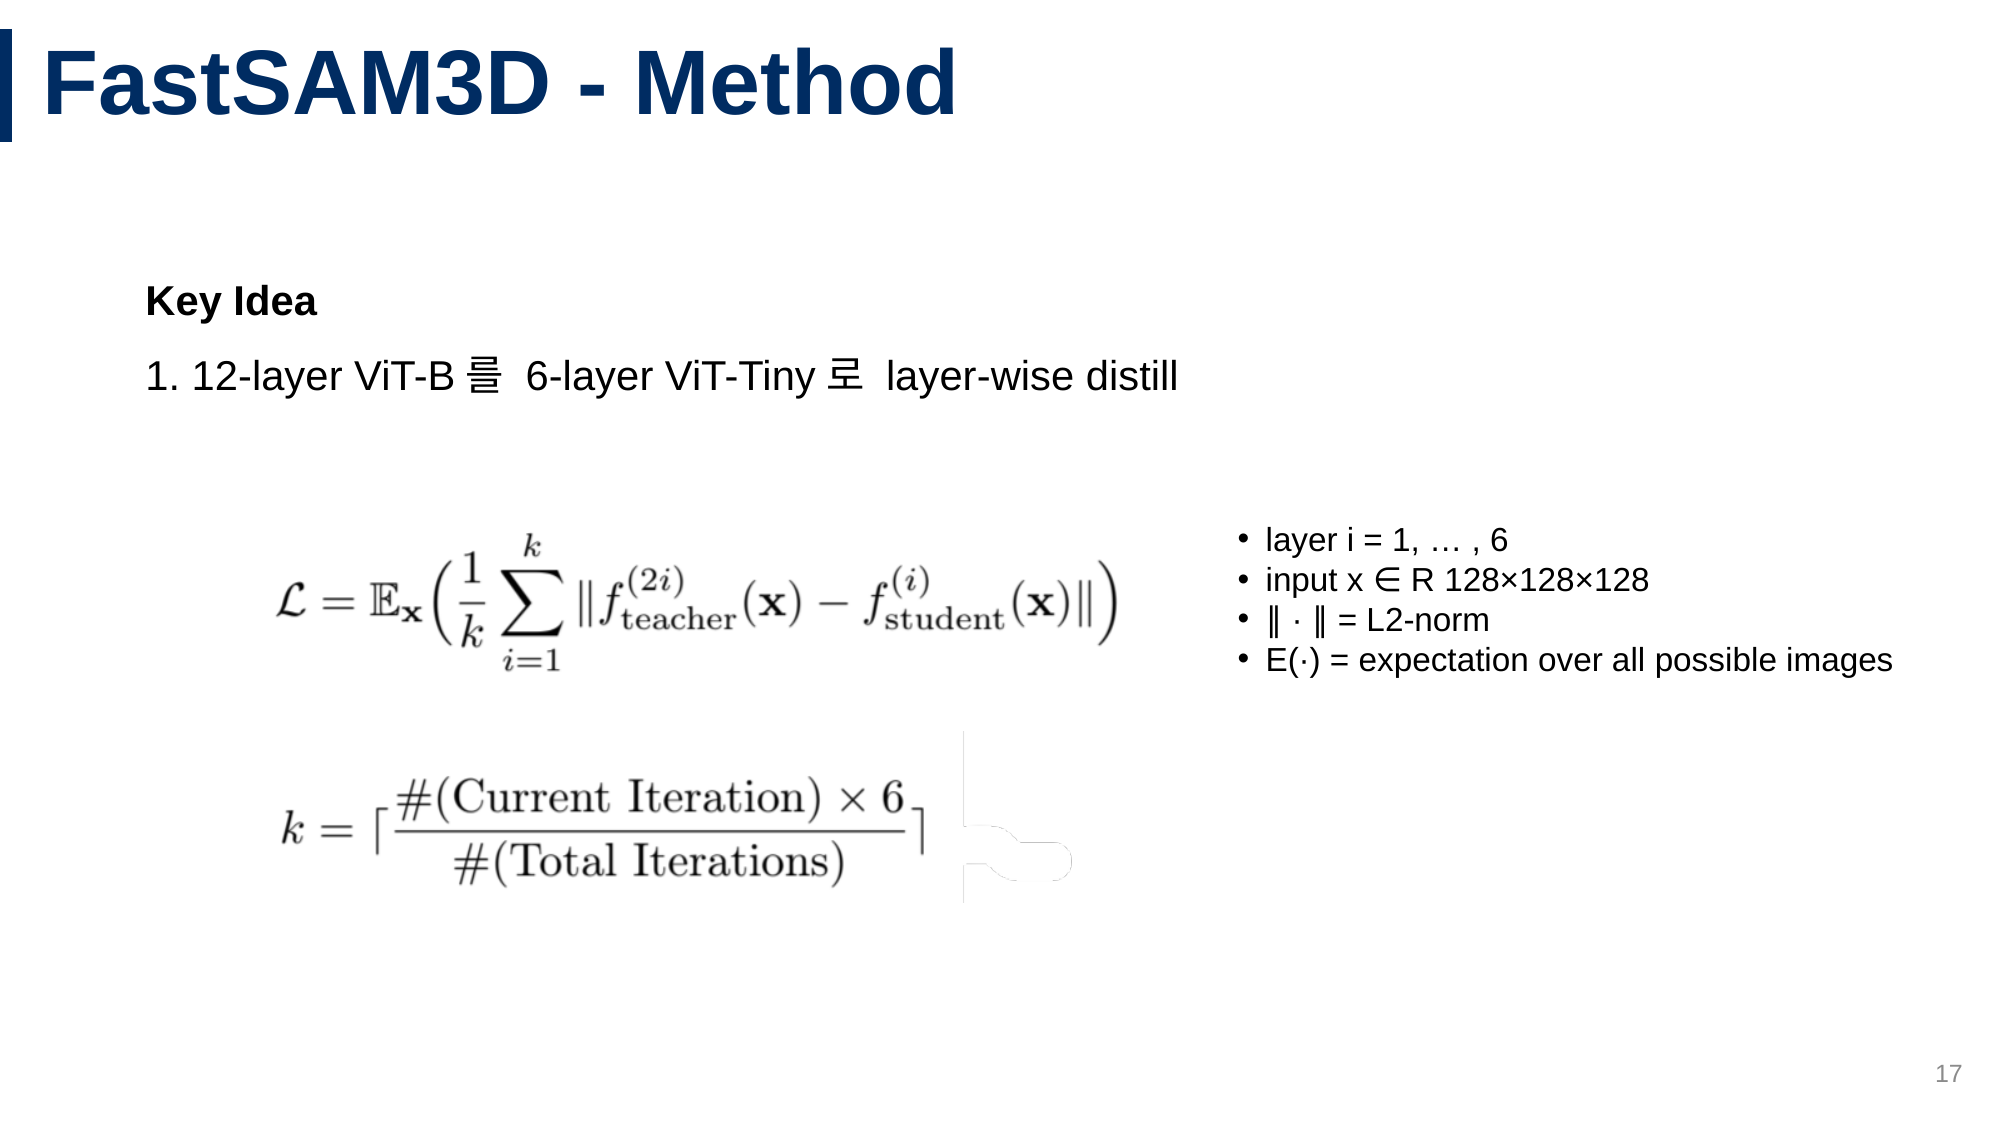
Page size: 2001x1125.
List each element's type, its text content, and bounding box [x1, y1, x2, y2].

title FastSAM3D - Method [27, 28, 2000, 142]
picture [245, 731, 1073, 903]
slide_number 17 [1527, 1042, 1978, 1103]
text_box Key Idea 1. 12-layer ViT-B를 6-layer ViT-Tiny로 layer-wise distill [130, 241, 1581, 406]
text_box layer i = 1, … , 6 input x ∈ R 128×128×128 ∥ · ∥ = L2-norm E(·) = expectation over all possible images [1222, 511, 1911, 686]
picture [221, 497, 1168, 688]
